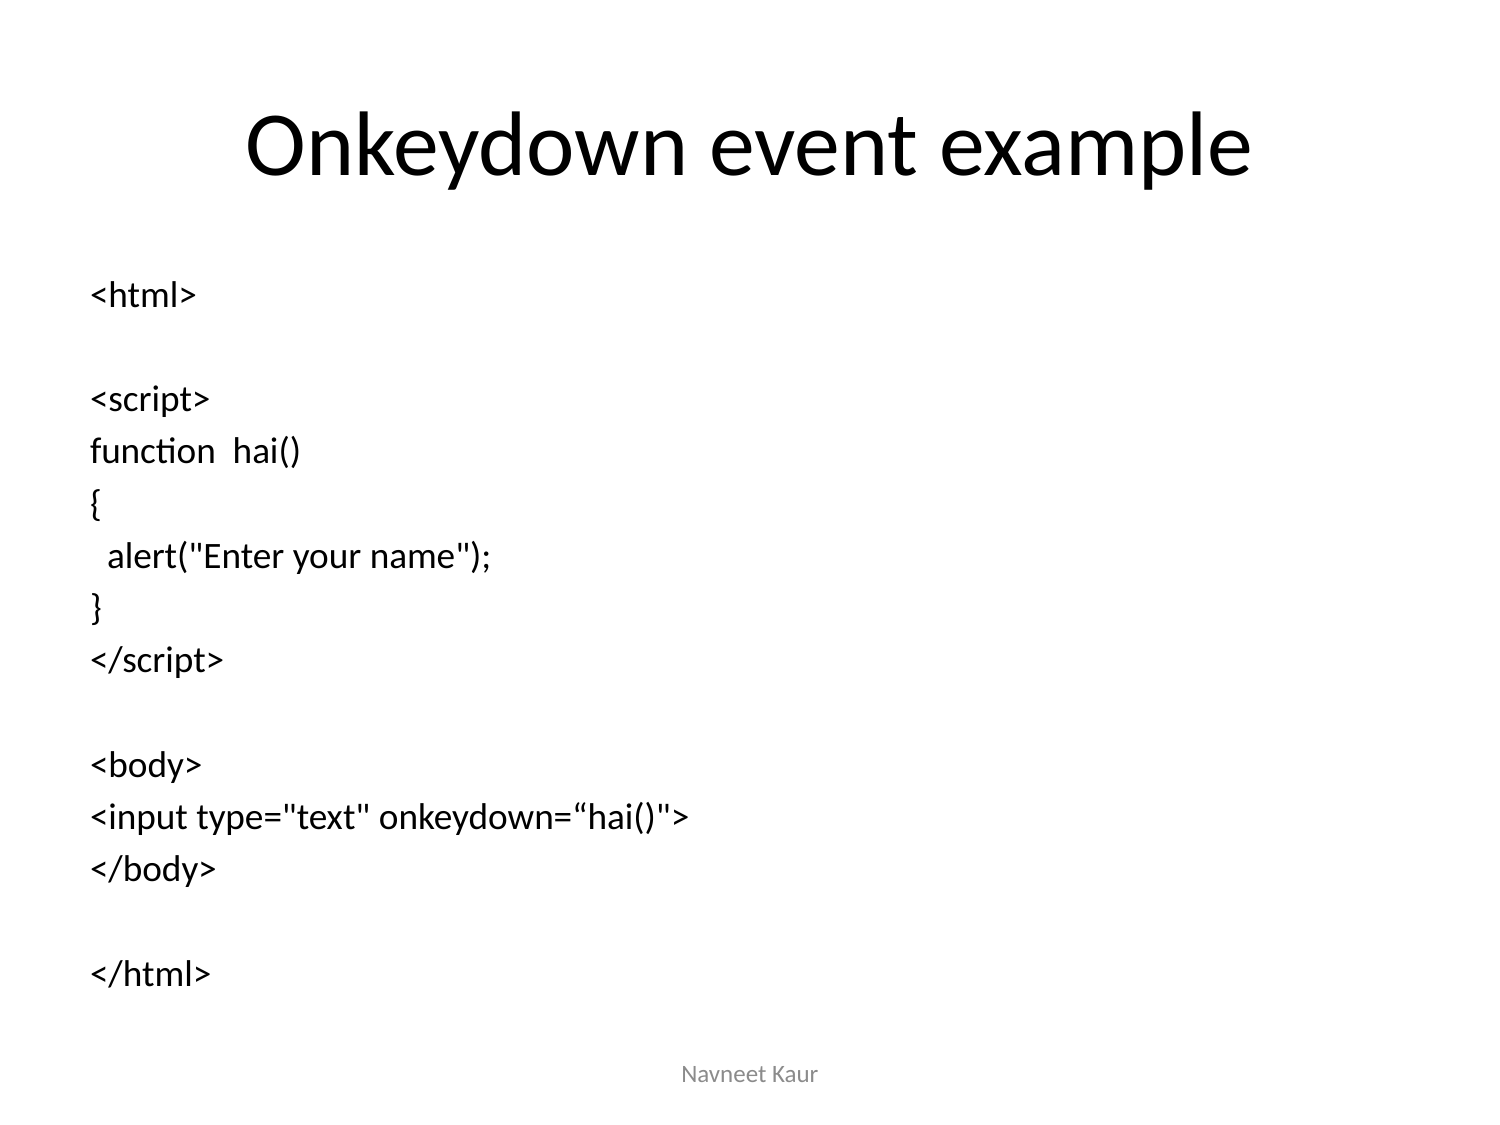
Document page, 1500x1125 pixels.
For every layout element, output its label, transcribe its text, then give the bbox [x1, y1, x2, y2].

footer Navneet Kaur [512, 1042, 988, 1103]
title Onkeydown event example [75, 45, 1425, 233]
list <html> <script> function hai() { alert("Enter your name"); } </script> <body> <input type="text" onkeydown=“hai()"> </body> </html> [75, 262, 1425, 1005]
